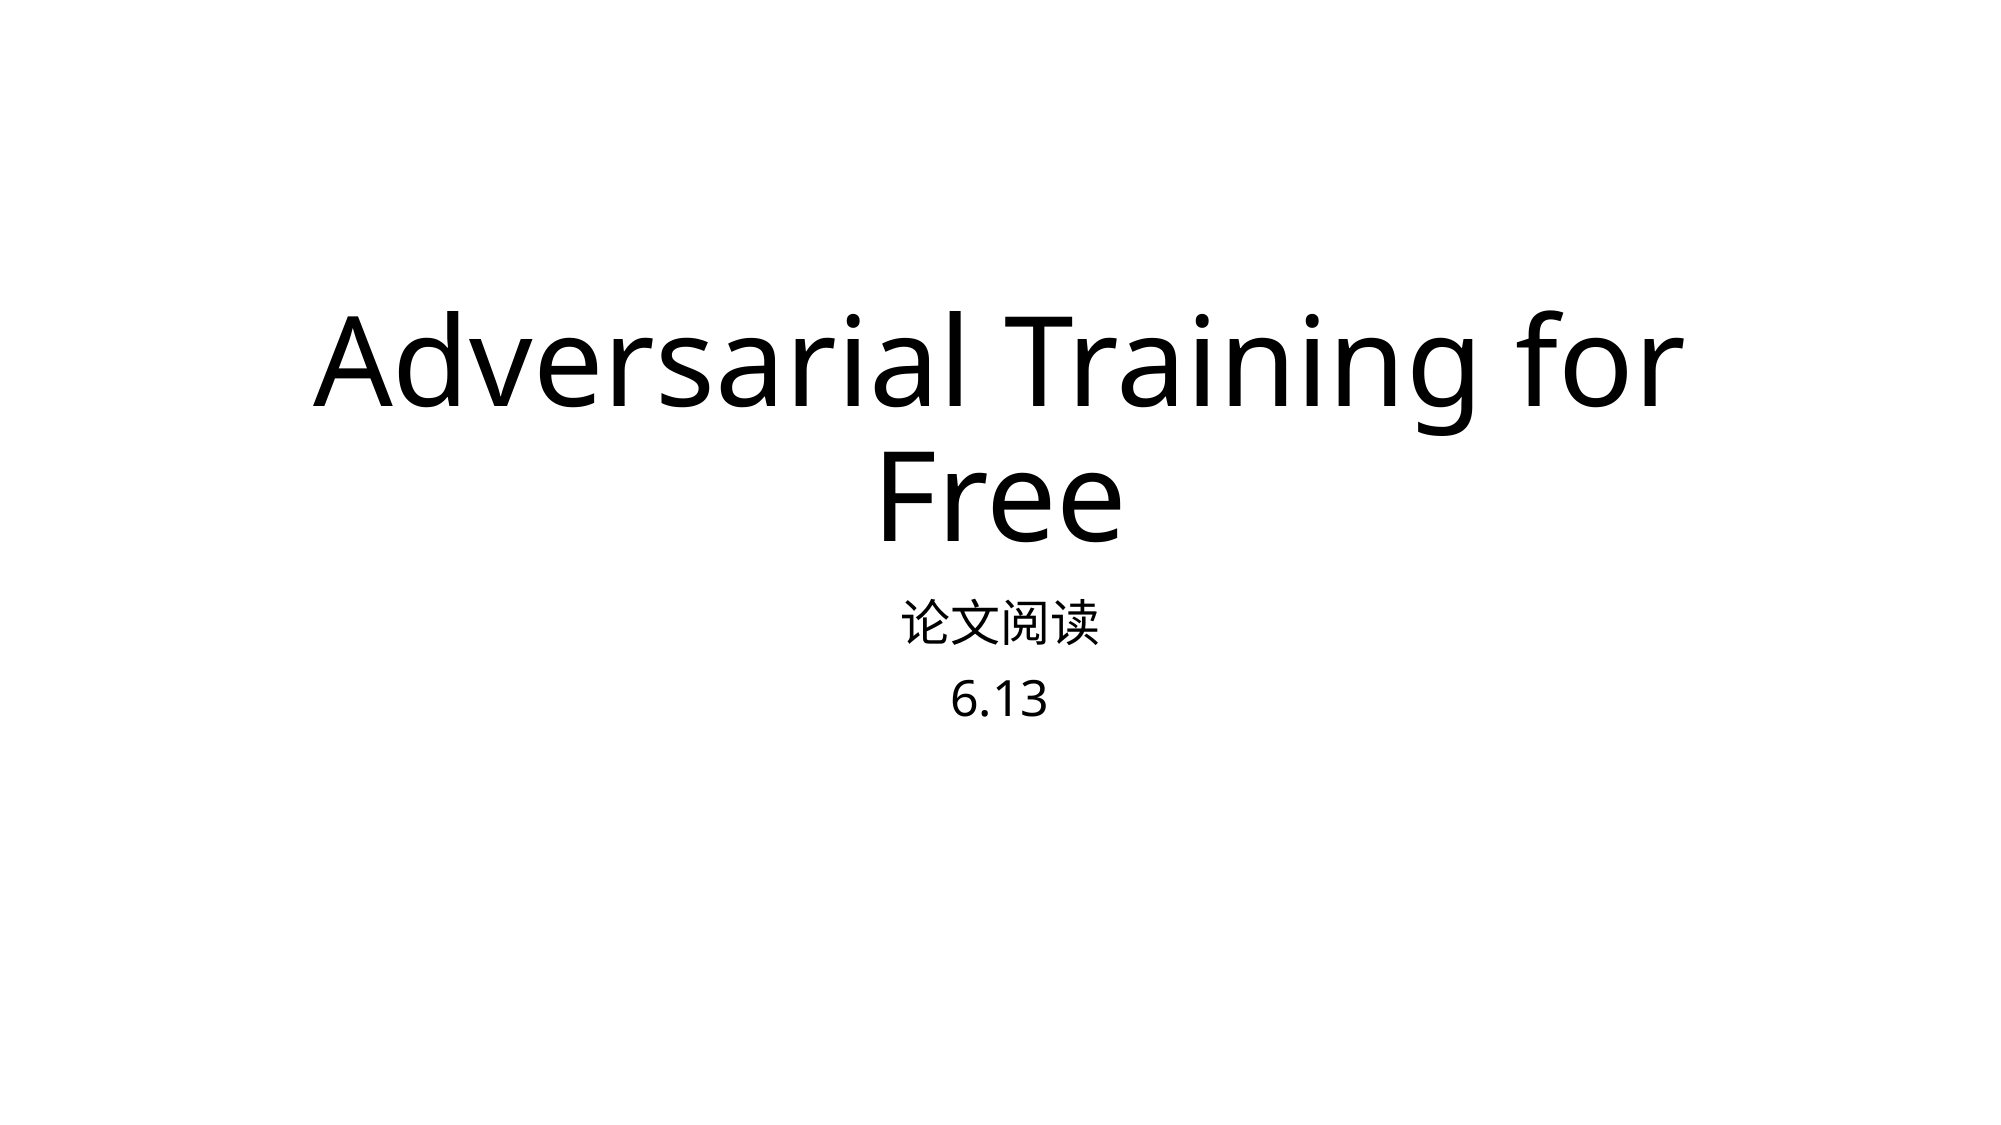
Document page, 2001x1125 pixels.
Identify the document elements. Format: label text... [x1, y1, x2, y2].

title Adversarial Training for Free [249, 184, 1750, 576]
subtitle 论文阅读 6.13 [249, 590, 1750, 863]
